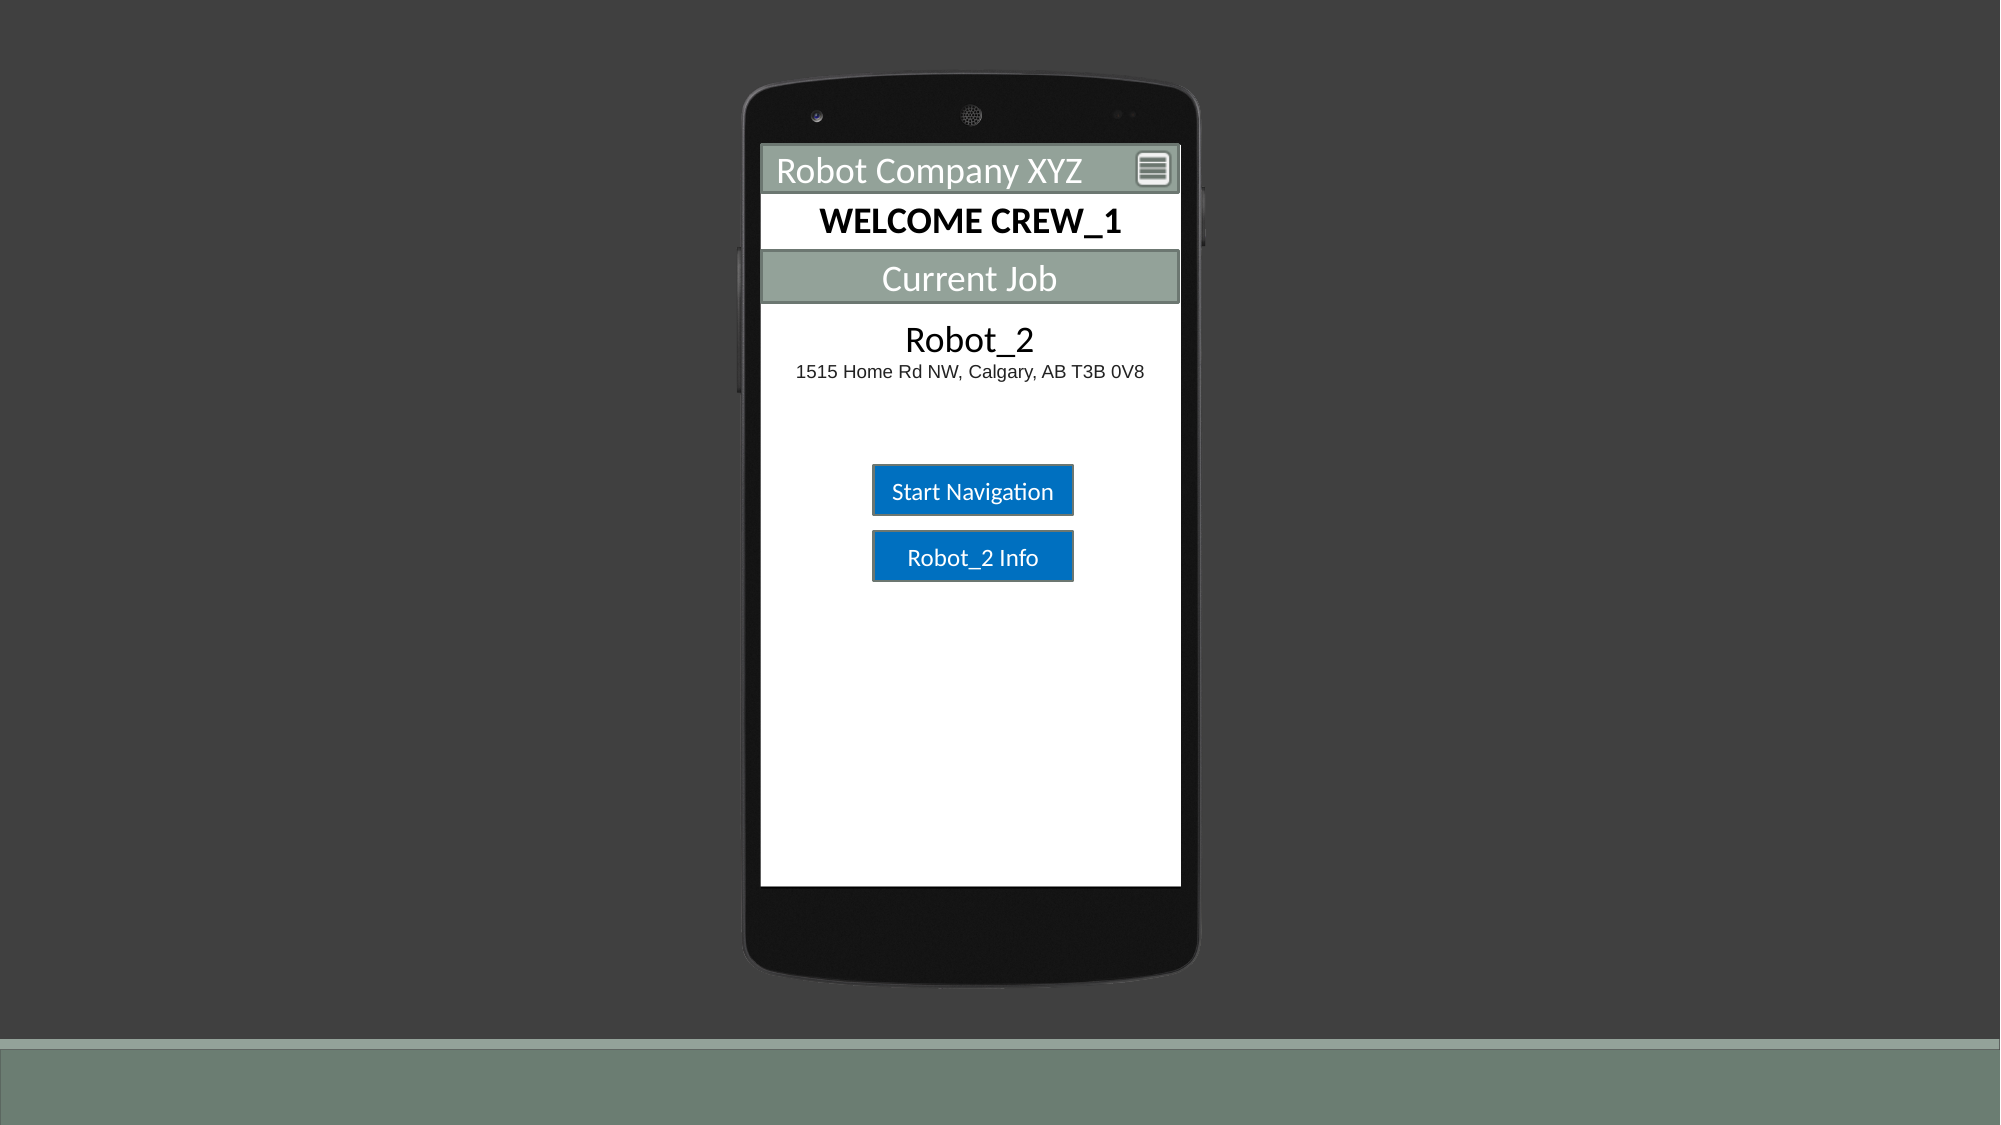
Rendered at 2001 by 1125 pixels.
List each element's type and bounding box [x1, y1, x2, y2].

picture [735, 69, 1206, 989]
